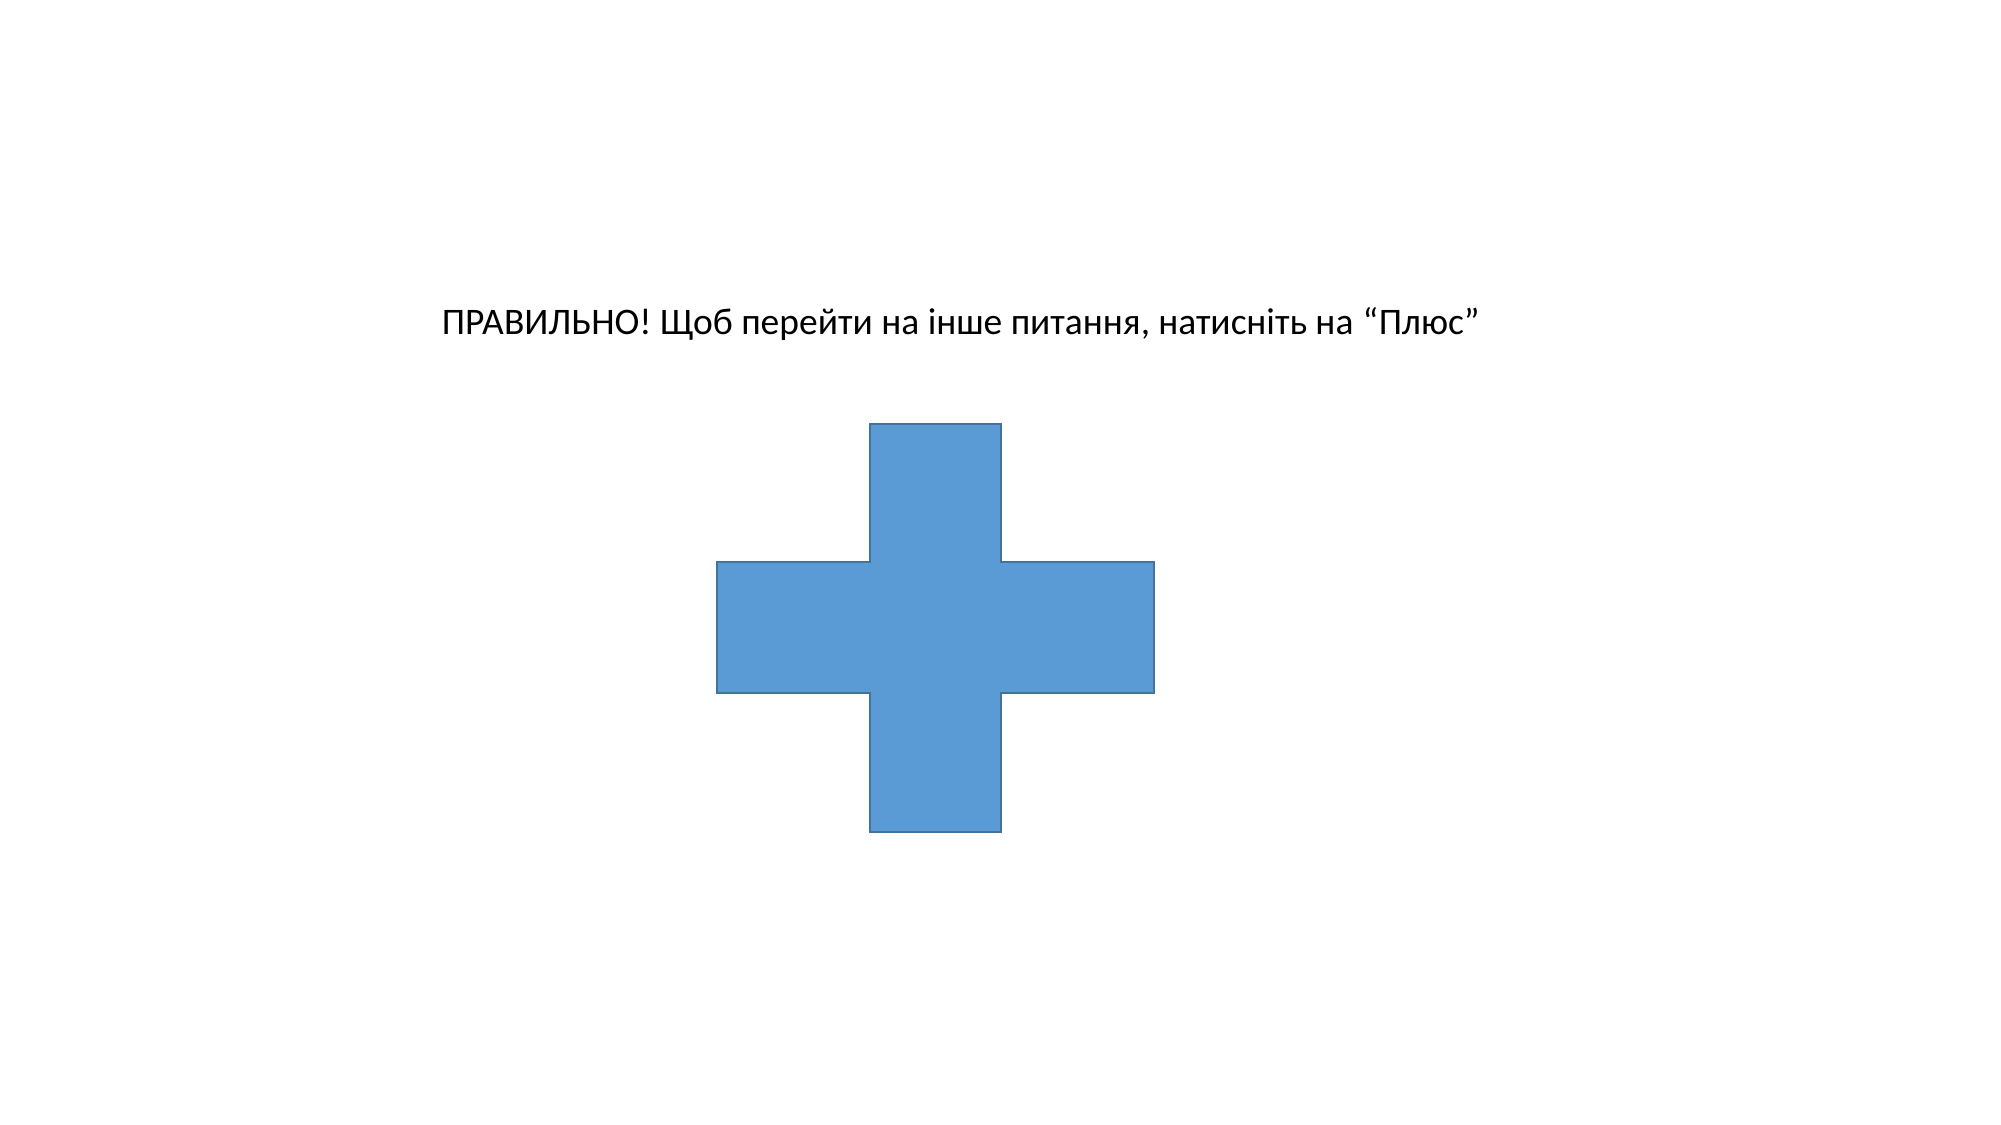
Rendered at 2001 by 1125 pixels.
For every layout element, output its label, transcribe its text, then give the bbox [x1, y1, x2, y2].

text_box ПРАВИЛЬНО! Щоб перейти на інше питання, натисніть на “Плюс” [427, 289, 2000, 350]
text_box [716, 423, 1155, 833]
